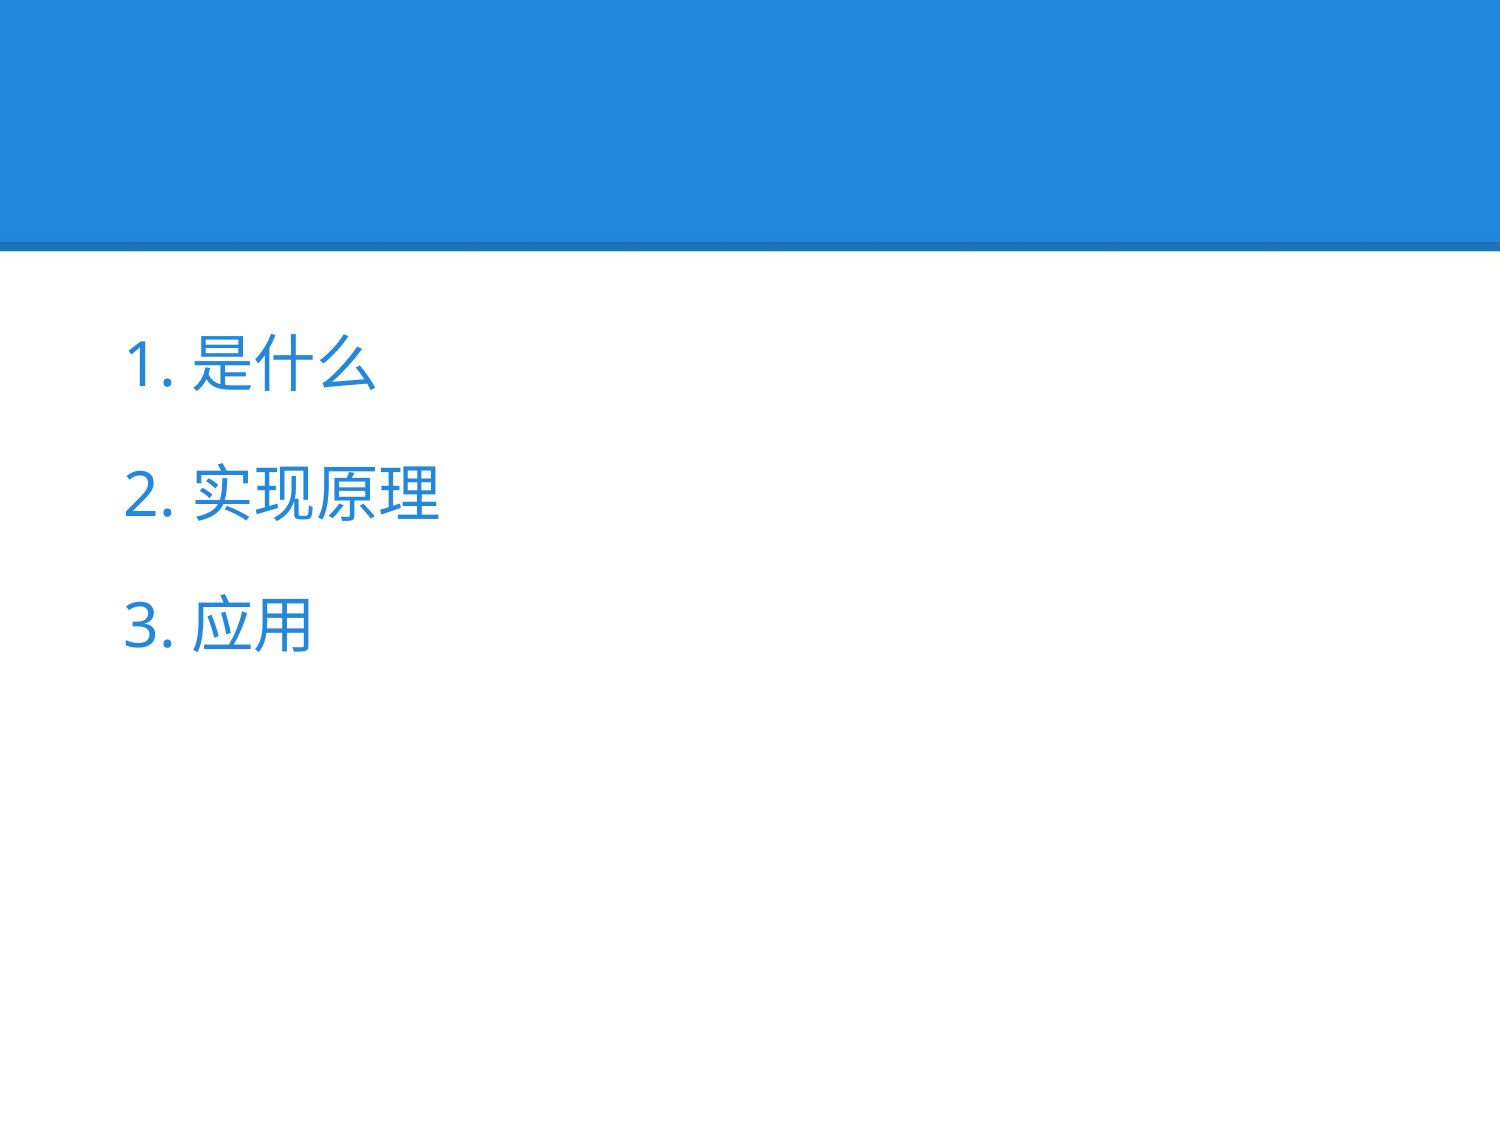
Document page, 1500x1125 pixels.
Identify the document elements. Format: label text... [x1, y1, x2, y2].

text_box [0, 0, 1500, 1125]
text_box 1.是什么 2.实现原理 3.应用 [123, 334, 1007, 660]
